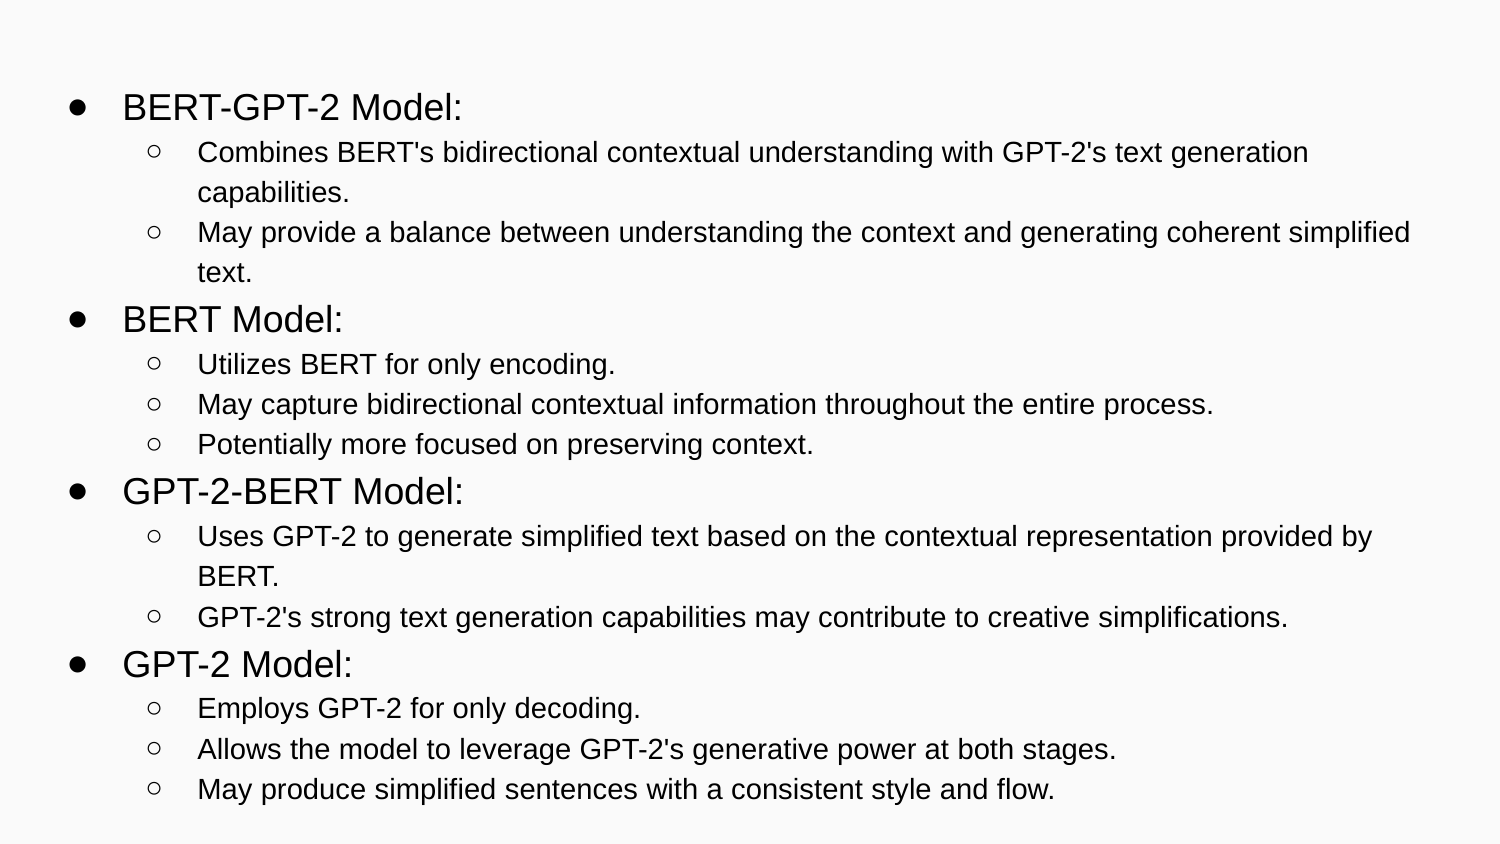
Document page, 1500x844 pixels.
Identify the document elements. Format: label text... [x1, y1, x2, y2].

text_box BERT-GPT-2 Model: Combines BERT's bidirectional contextual understanding with GPT-2's text generation capabilities. May provide a balance between understanding the context and generating coherent simplified text. BERT Model: Utilizes BERT for only encoding. May capture bidirectional contextual information throughout the entire process. Potentially more focused on preserving context. GPT-2-BERT Model: Uses GPT-2 to generate simplified text based on the contextual representation provided by BERT. GPT-2's strong text generation capabilities may contribute to creative simplifications. GPT-2 Model: Employs GPT-2 for only decoding. Allows the model to leverage GPT-2's generative power at both stages. May produce simplified sentences with a consistent style and flow. [32, 61, 1468, 820]
